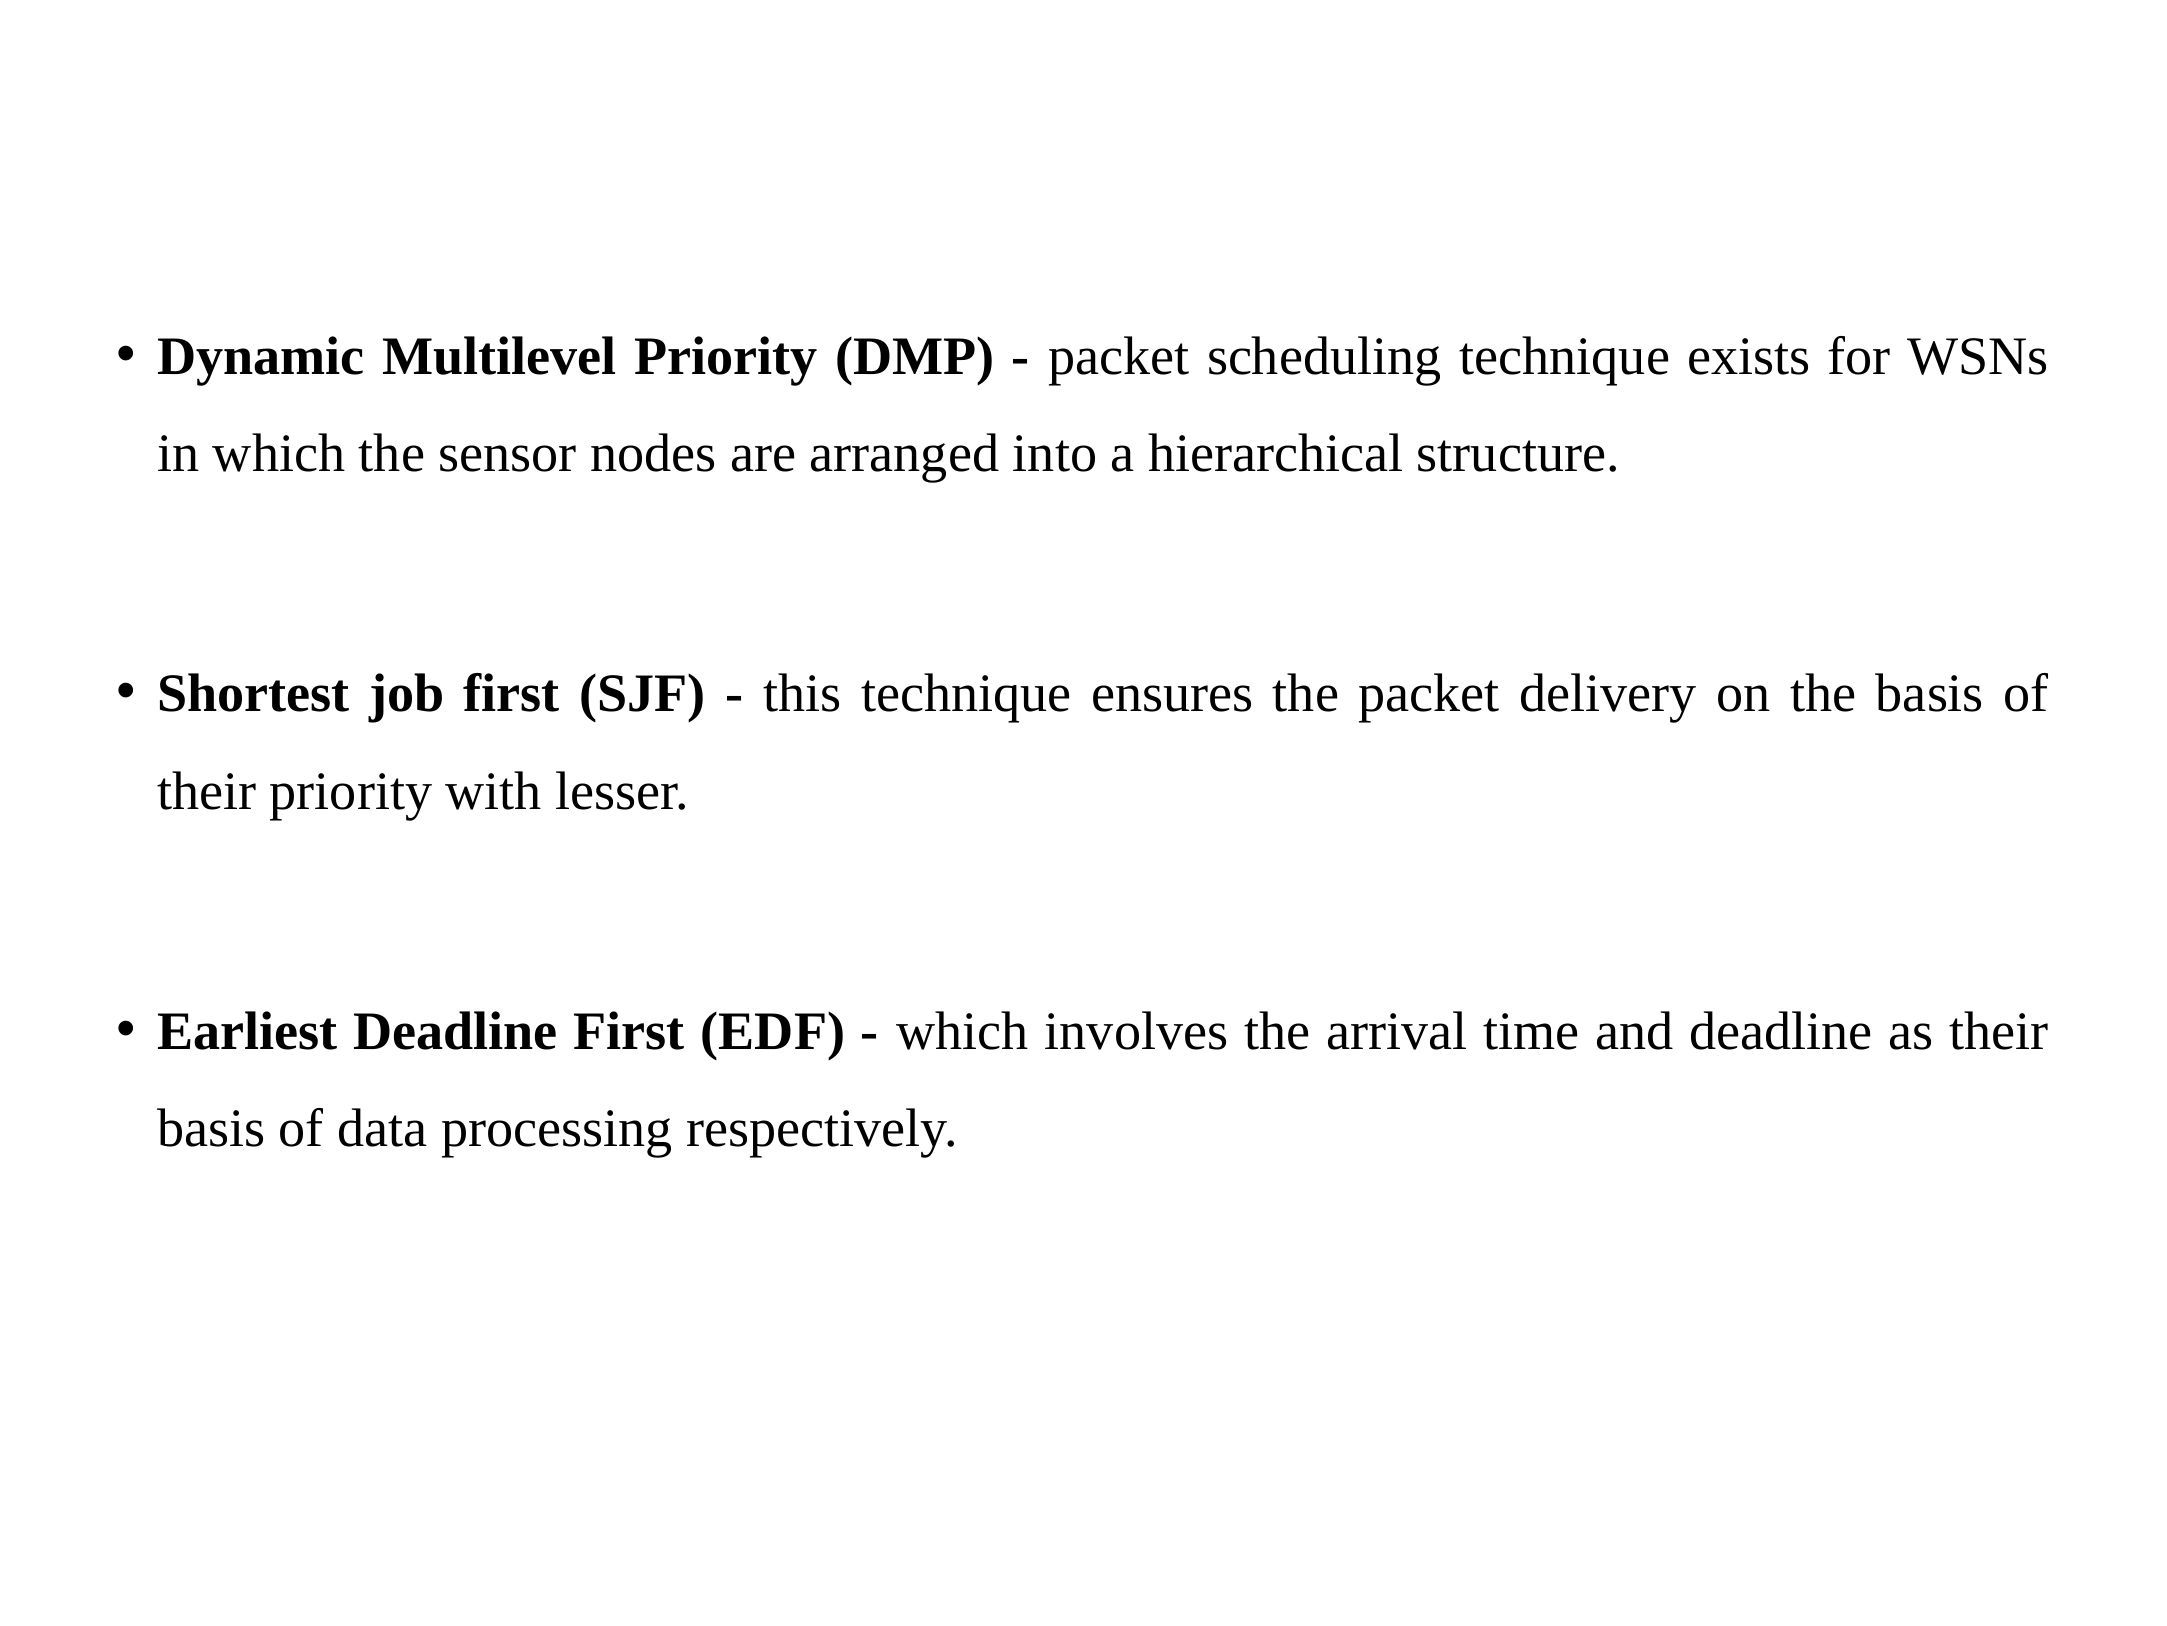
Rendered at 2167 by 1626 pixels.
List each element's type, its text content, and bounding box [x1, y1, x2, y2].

text_box Dynamic Multilevel Priority (DMP) - packet scheduling technique exists for WSNs in which the sensor nodes are arranged into a hierarchical structure. Shortest job first (SJF) - this technique ensures the packet delivery on the basis of their priority with lesser. Earliest Deadline First (EDF) - which involves the arrival time and deadline as their basis of data processing respectively. [101, 280, 2065, 1165]
